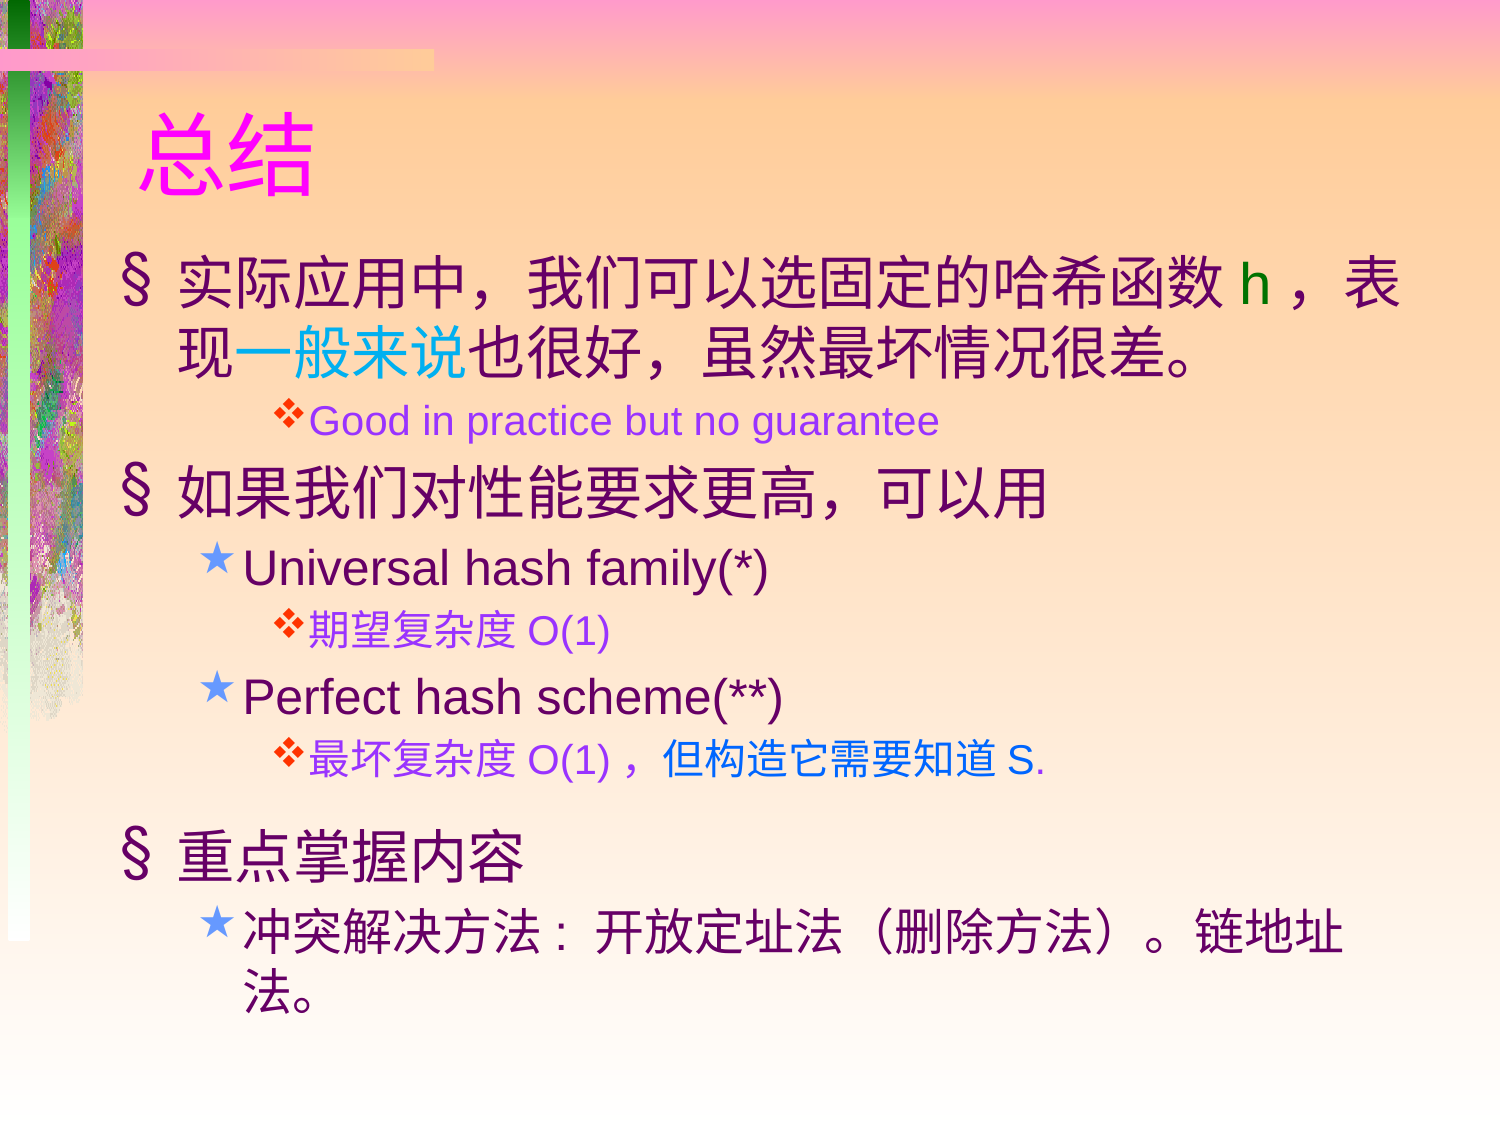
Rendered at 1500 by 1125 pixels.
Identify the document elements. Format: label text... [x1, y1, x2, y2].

title 总结 [120, 85, 1396, 222]
picture [0, 0, 9, 50]
list 实际应用中，我们可以选固定的哈希函数h，表现一般来说也很好，虽然最坏情况很差。 Good in practice but no guarantee 如果我们对性能要求更高，可以用 Universal hash family(*) 期望复杂度O(1) Perfect hash scheme(**) 最坏复杂度O(1)，但构造它需要知道S. 重点掌握内容 冲突解决方法: 开放定址法（删除方法）。链地址法。 [105, 238, 1439, 1023]
picture [0, 71, 9, 821]
picture [29, 0, 83, 50]
picture [29, 71, 83, 821]
